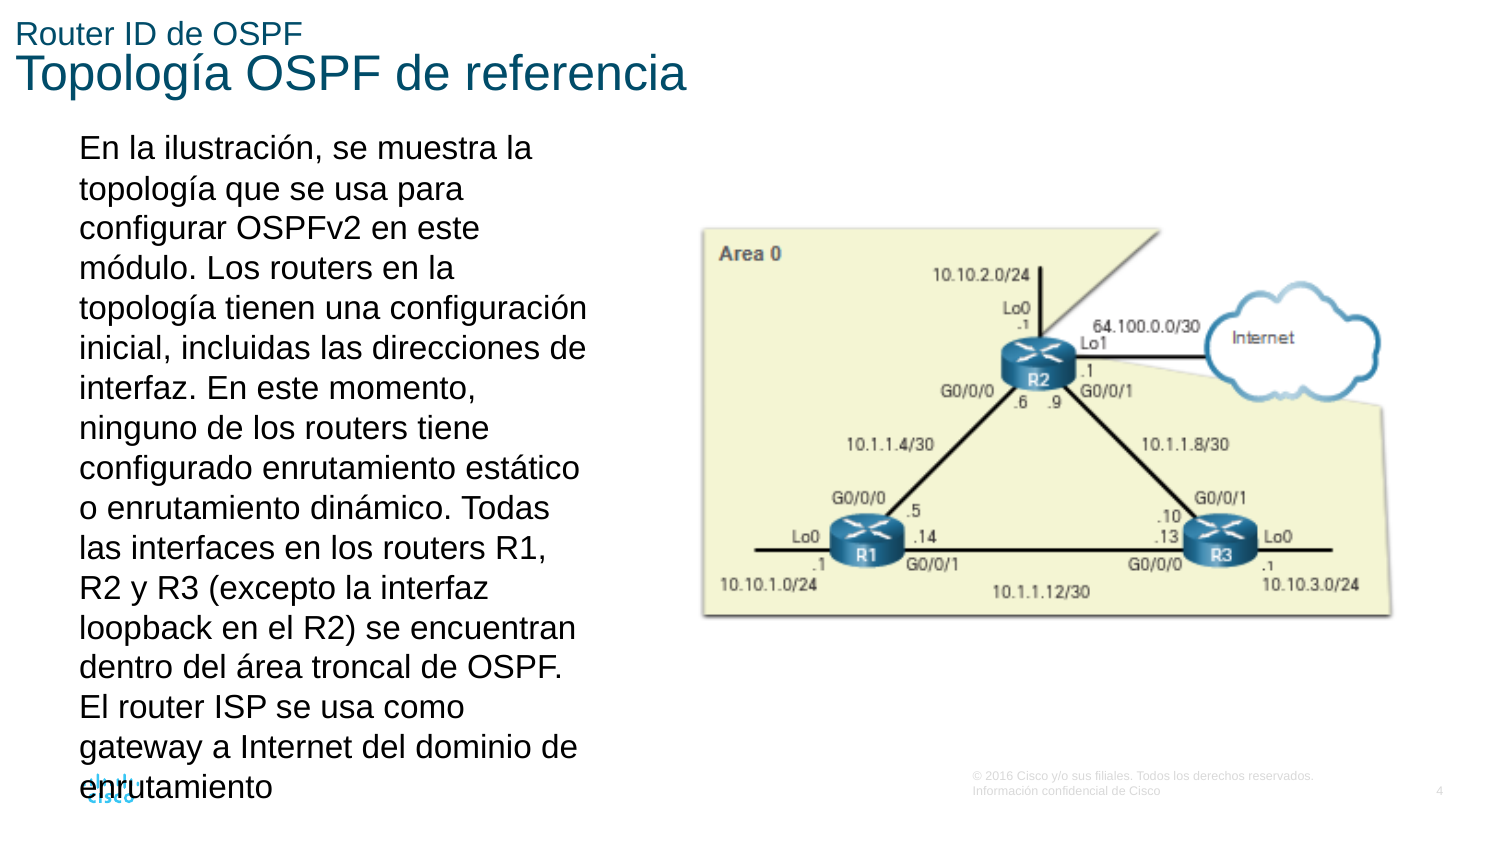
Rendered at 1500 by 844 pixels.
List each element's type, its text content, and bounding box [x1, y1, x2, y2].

picture [688, 215, 1409, 629]
title Router ID de OSPF Topología OSPF de referencia [0, 0, 1369, 121]
list En la ilustración, se muestra la topología que se usa para configurar OSPFv2 en este módulo. Los routers en la topología tienen una configuración inicial, incluidas las direcciones de interfaz. En este momento, ninguno de los routers tiene configurado enrutamiento estático o enrutamiento dinámico. Todas las interfaces en los routers R1, R2 y R3 (excepto la interfaz loopback en el R2) se encuentran dentro del área troncal de OSPF. El router ISP se usa como gateway a Internet del dominio de enrutamiento [64, 119, 611, 725]
